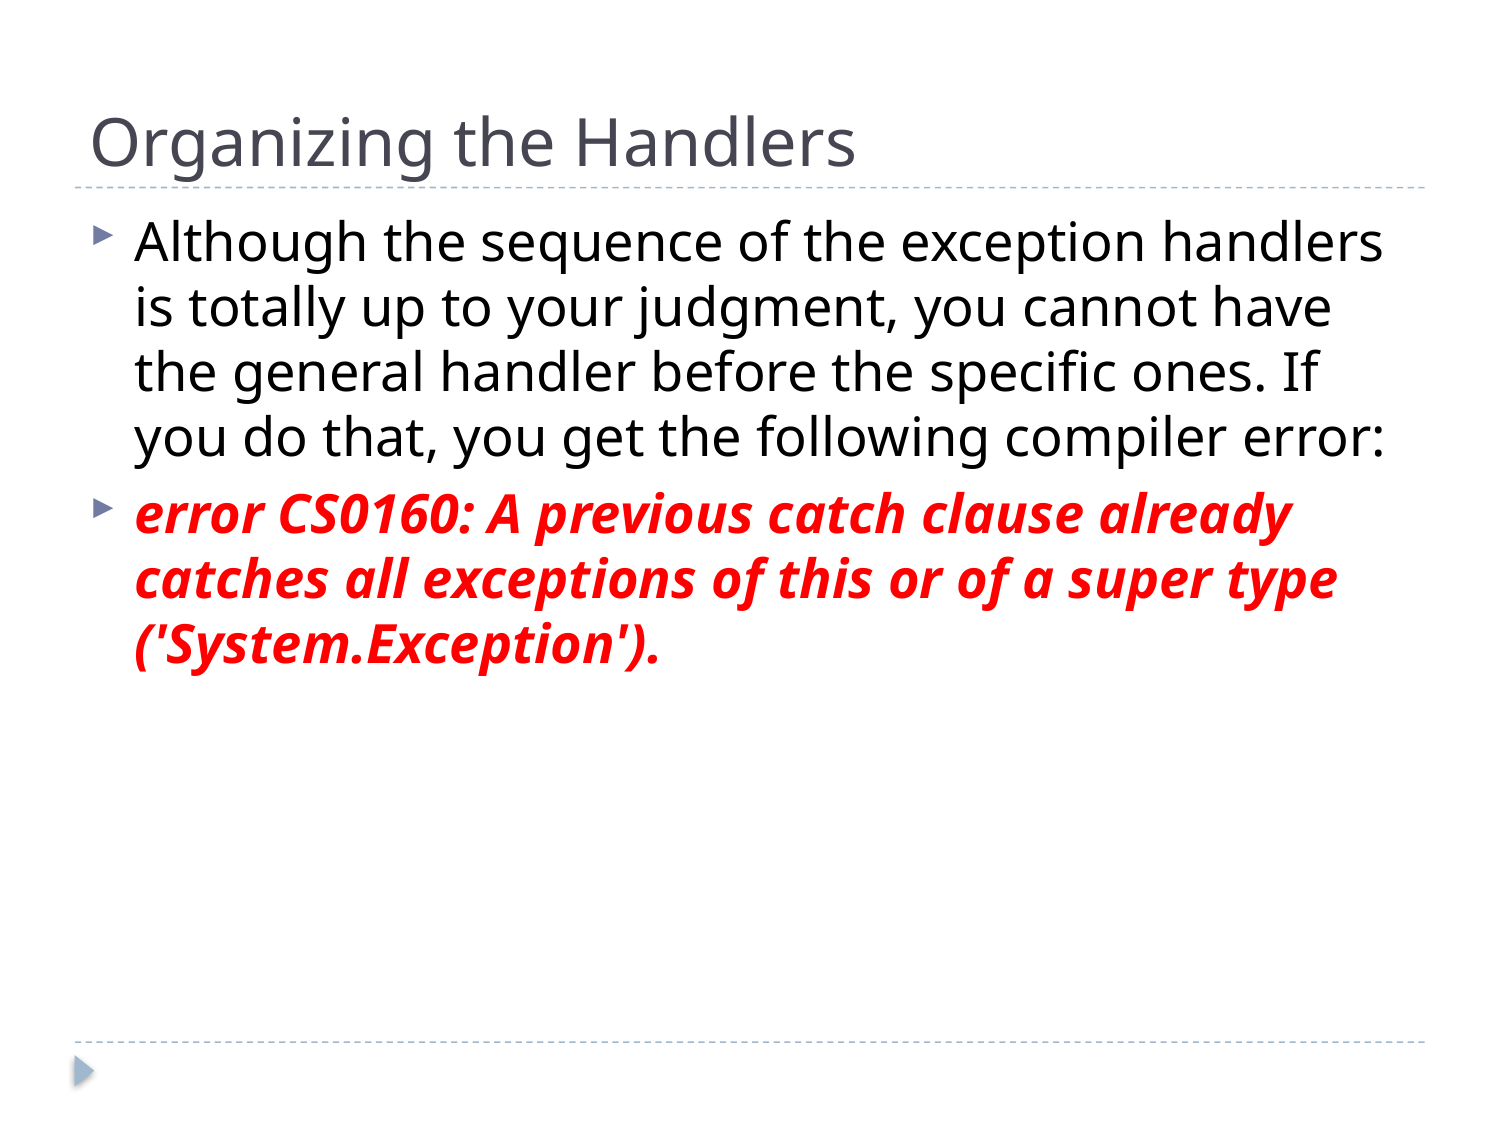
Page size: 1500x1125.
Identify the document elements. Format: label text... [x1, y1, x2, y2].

list Although the sequence of the exception handlers is totally up to your judgment, you cannot have the general handler before the specific ones. If you do that, you get the following compiler error: error CS0160: A previous catch clause already catches all exceptions of this or of a super type ('System.Exception'). [75, 200, 1425, 1010]
title Organizing the Handlers [75, 24, 1425, 188]
